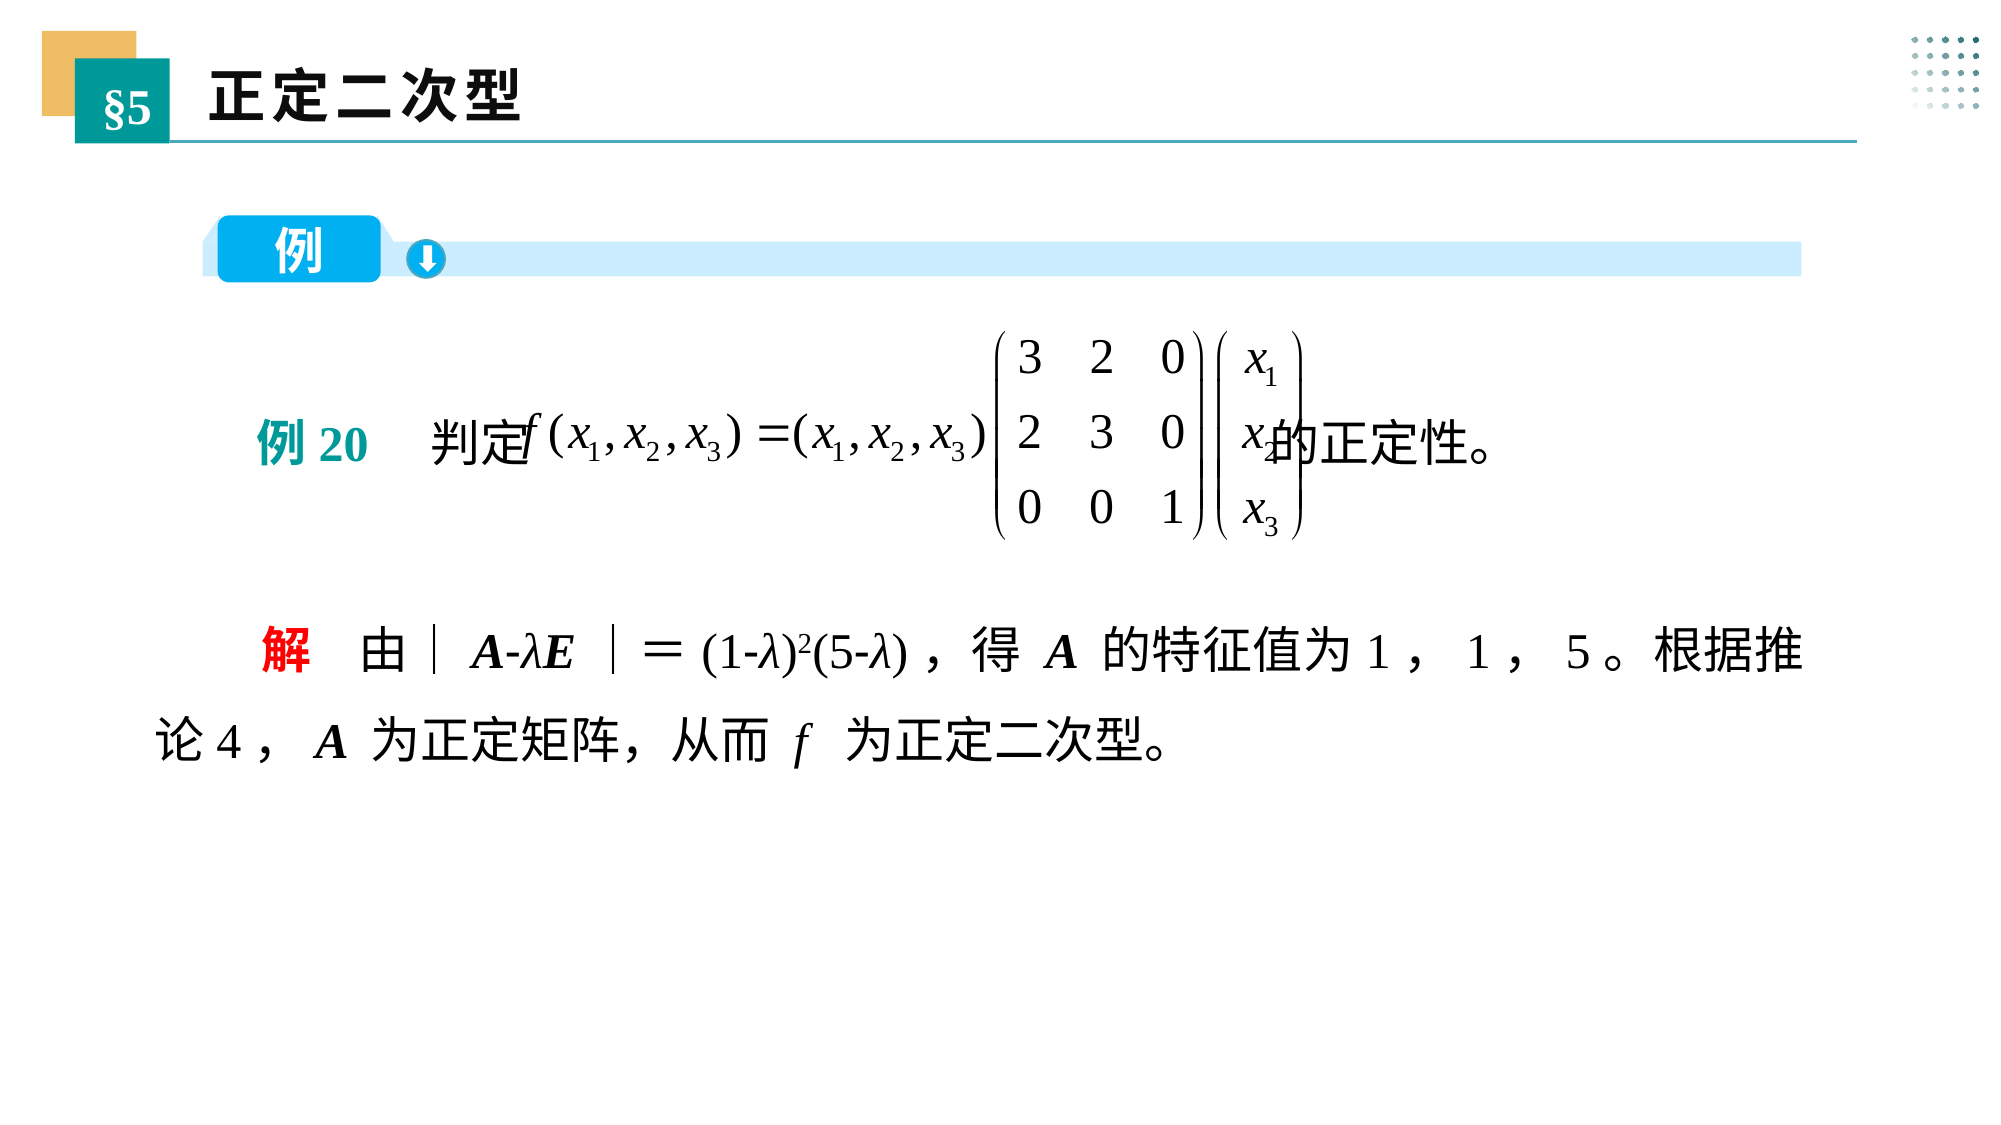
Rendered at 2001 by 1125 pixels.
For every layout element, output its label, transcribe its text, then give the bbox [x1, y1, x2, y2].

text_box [202, 213, 1802, 286]
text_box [79, 51, 856, 143]
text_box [139, 325, 1865, 547]
text_box 解 由｜A-λE｜＝(1-λ)2(5-λ)，得 A 的特征值为1，1，5。根据推论4，A 为正定矩阵，从而 f 为正定二次型。 [139, 581, 1820, 777]
